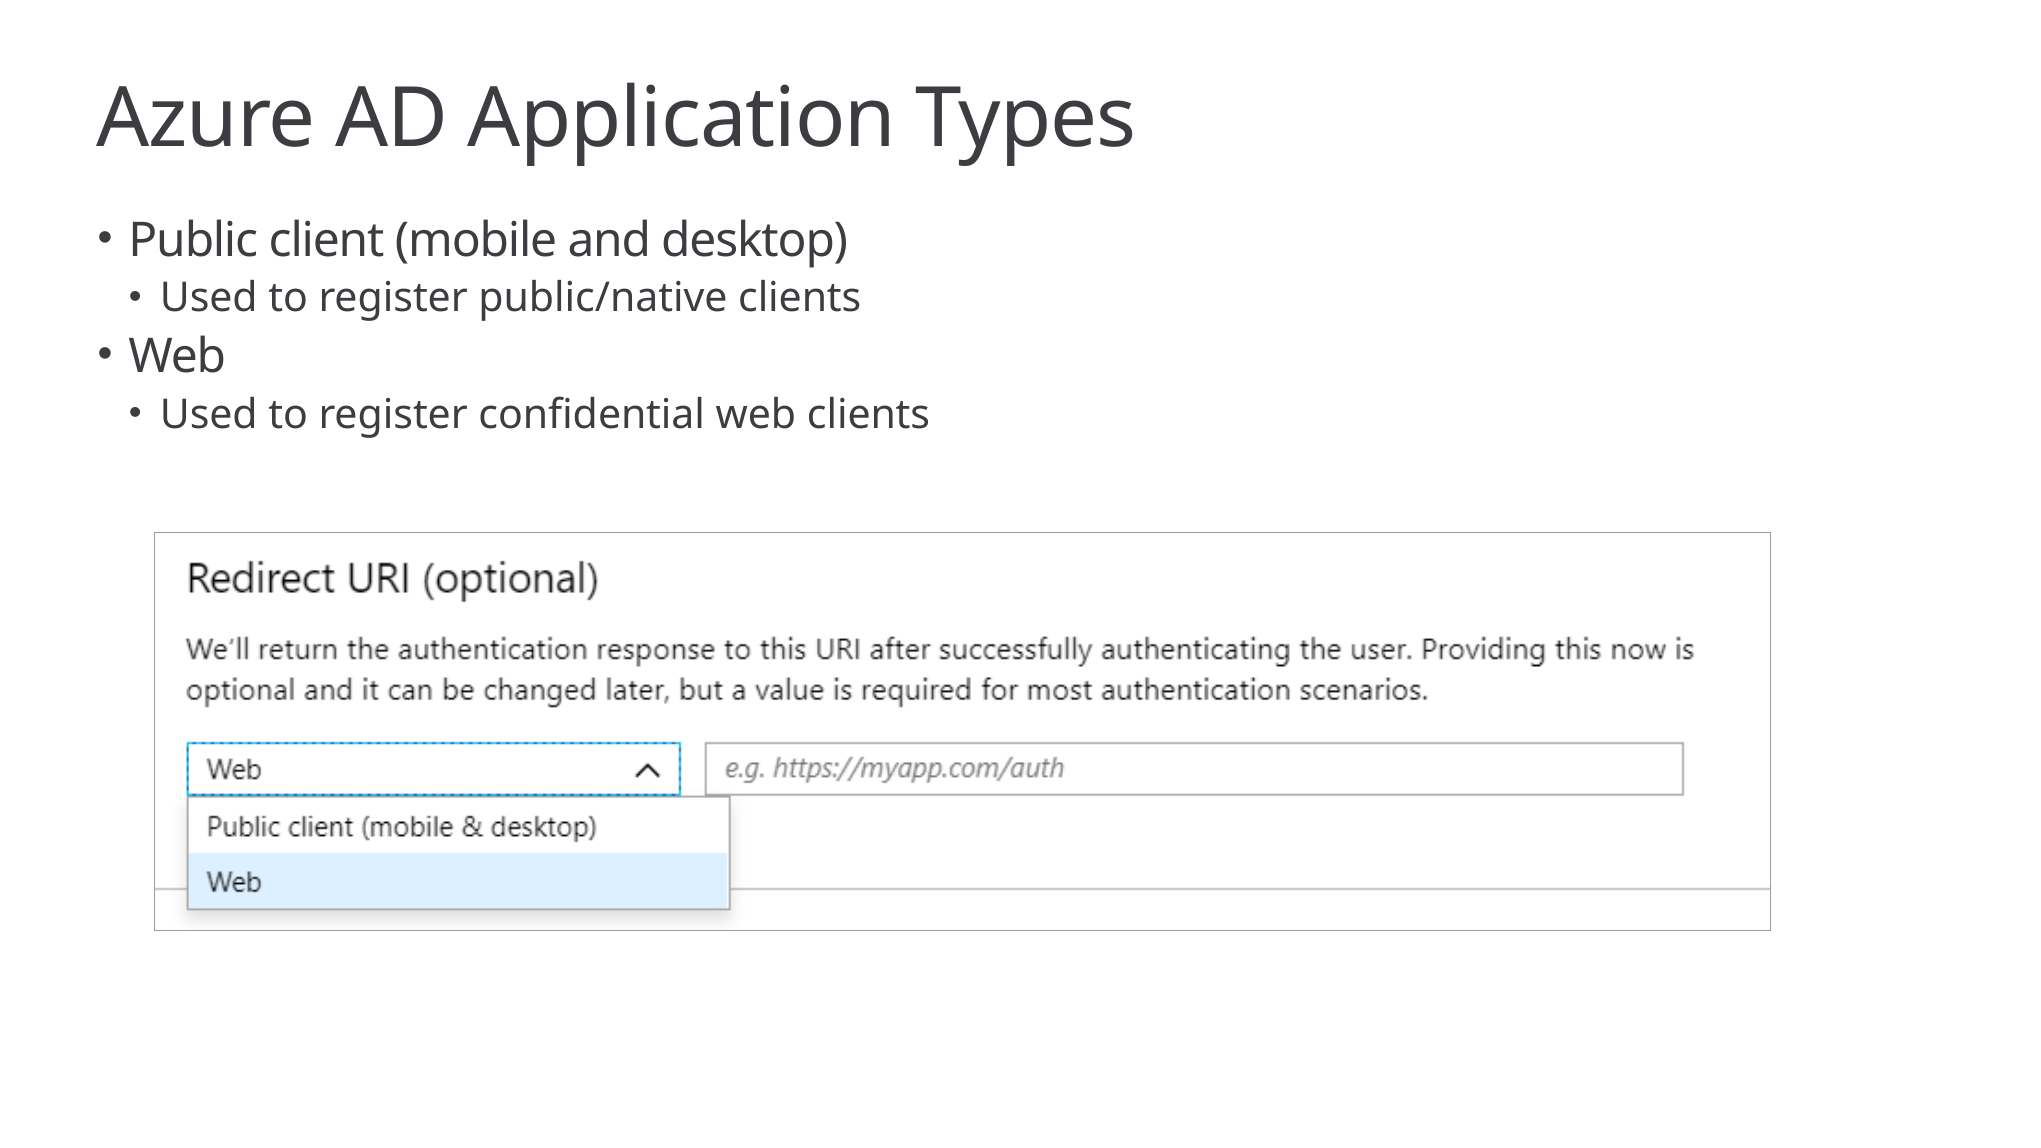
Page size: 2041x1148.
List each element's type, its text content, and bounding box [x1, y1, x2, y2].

picture [154, 532, 1771, 931]
title Azure AD Application Types [96, 75, 1904, 139]
list Public client (mobile and desktop) Used to register public/native clients Web Used to register confidential web clients [97, 203, 1942, 437]
